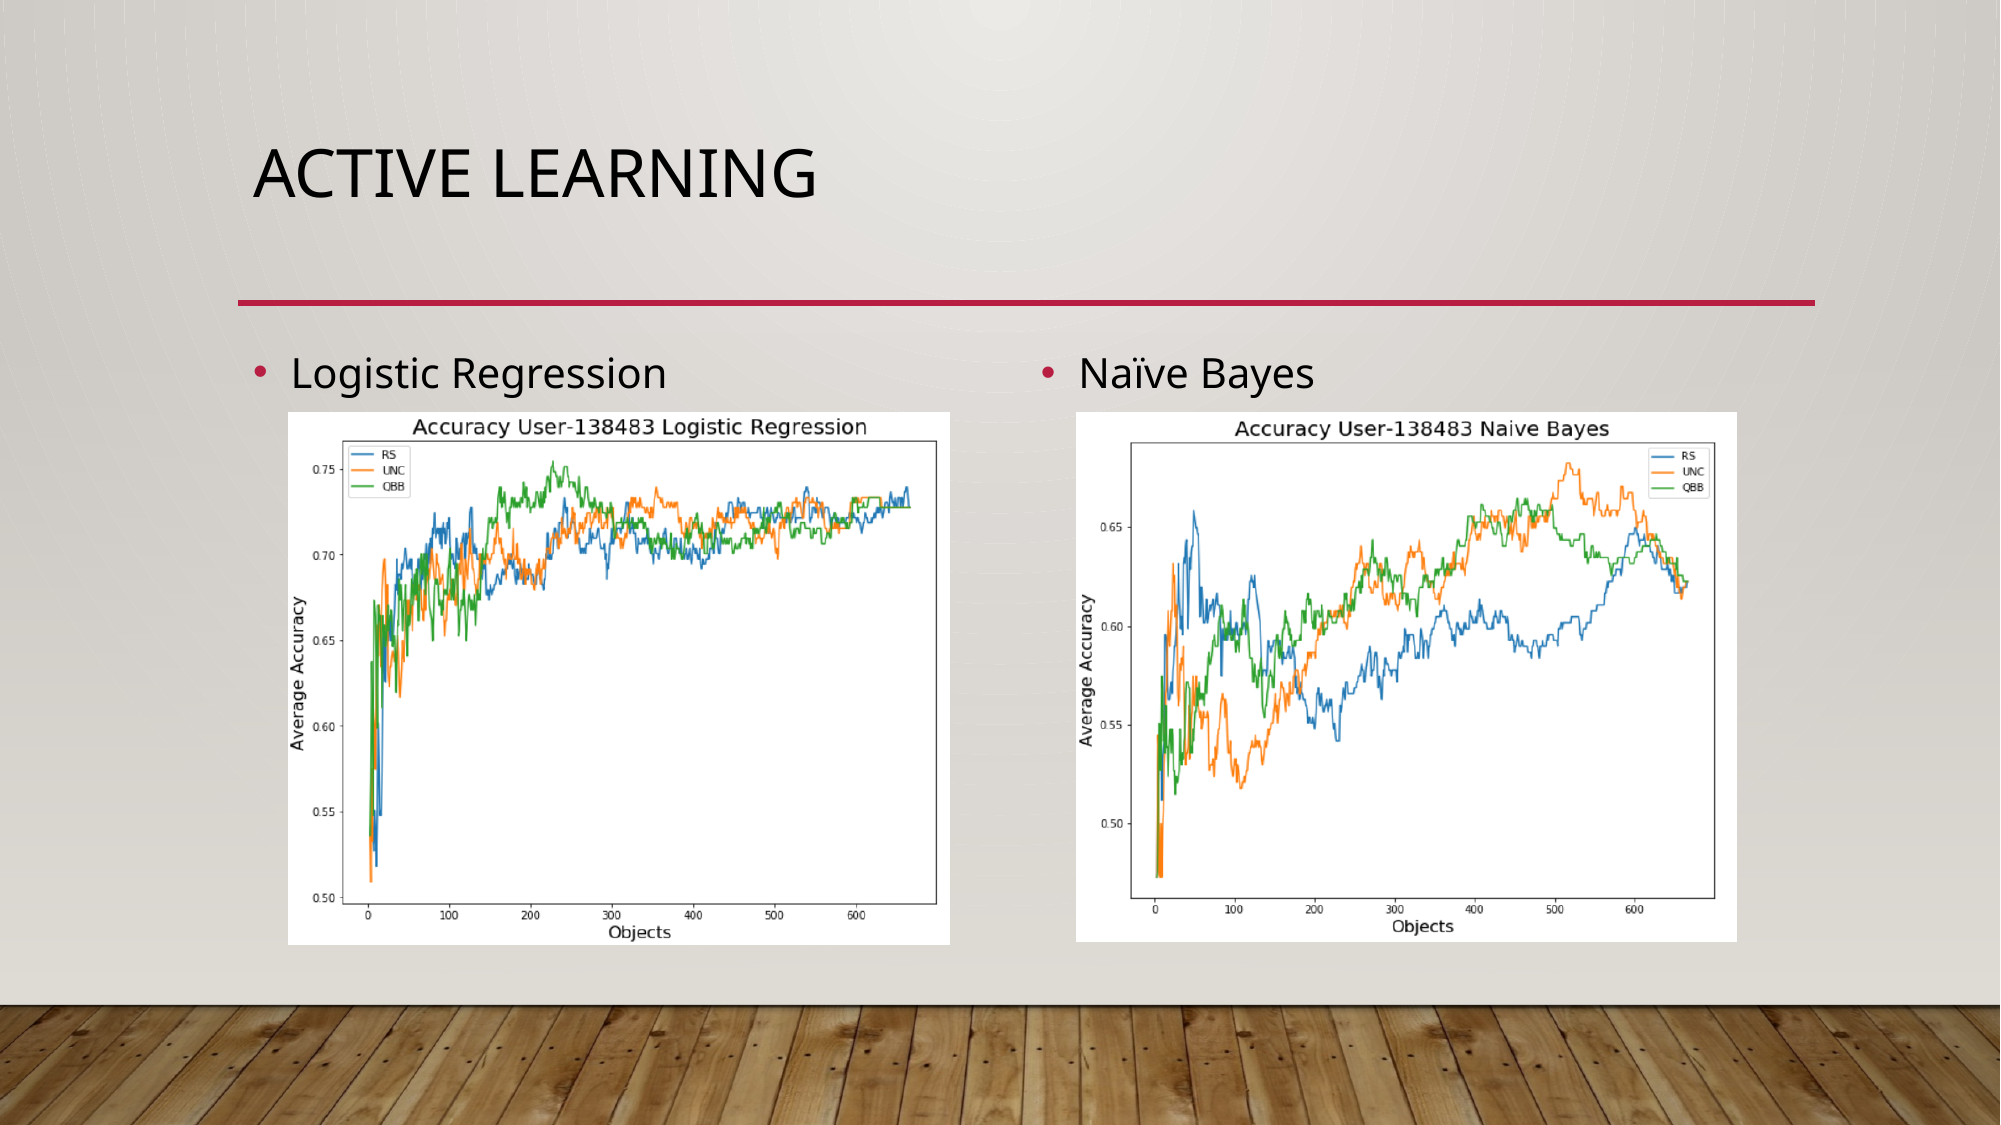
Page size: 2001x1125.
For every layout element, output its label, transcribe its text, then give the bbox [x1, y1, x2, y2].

picture [0, 1005, 2000, 1125]
text_box Naïve Bayes [1025, 329, 1788, 896]
picture [288, 412, 950, 945]
list Logistic Regression [238, 329, 1000, 963]
picture [1076, 412, 1738, 942]
title Active Learning [238, 131, 1814, 305]
